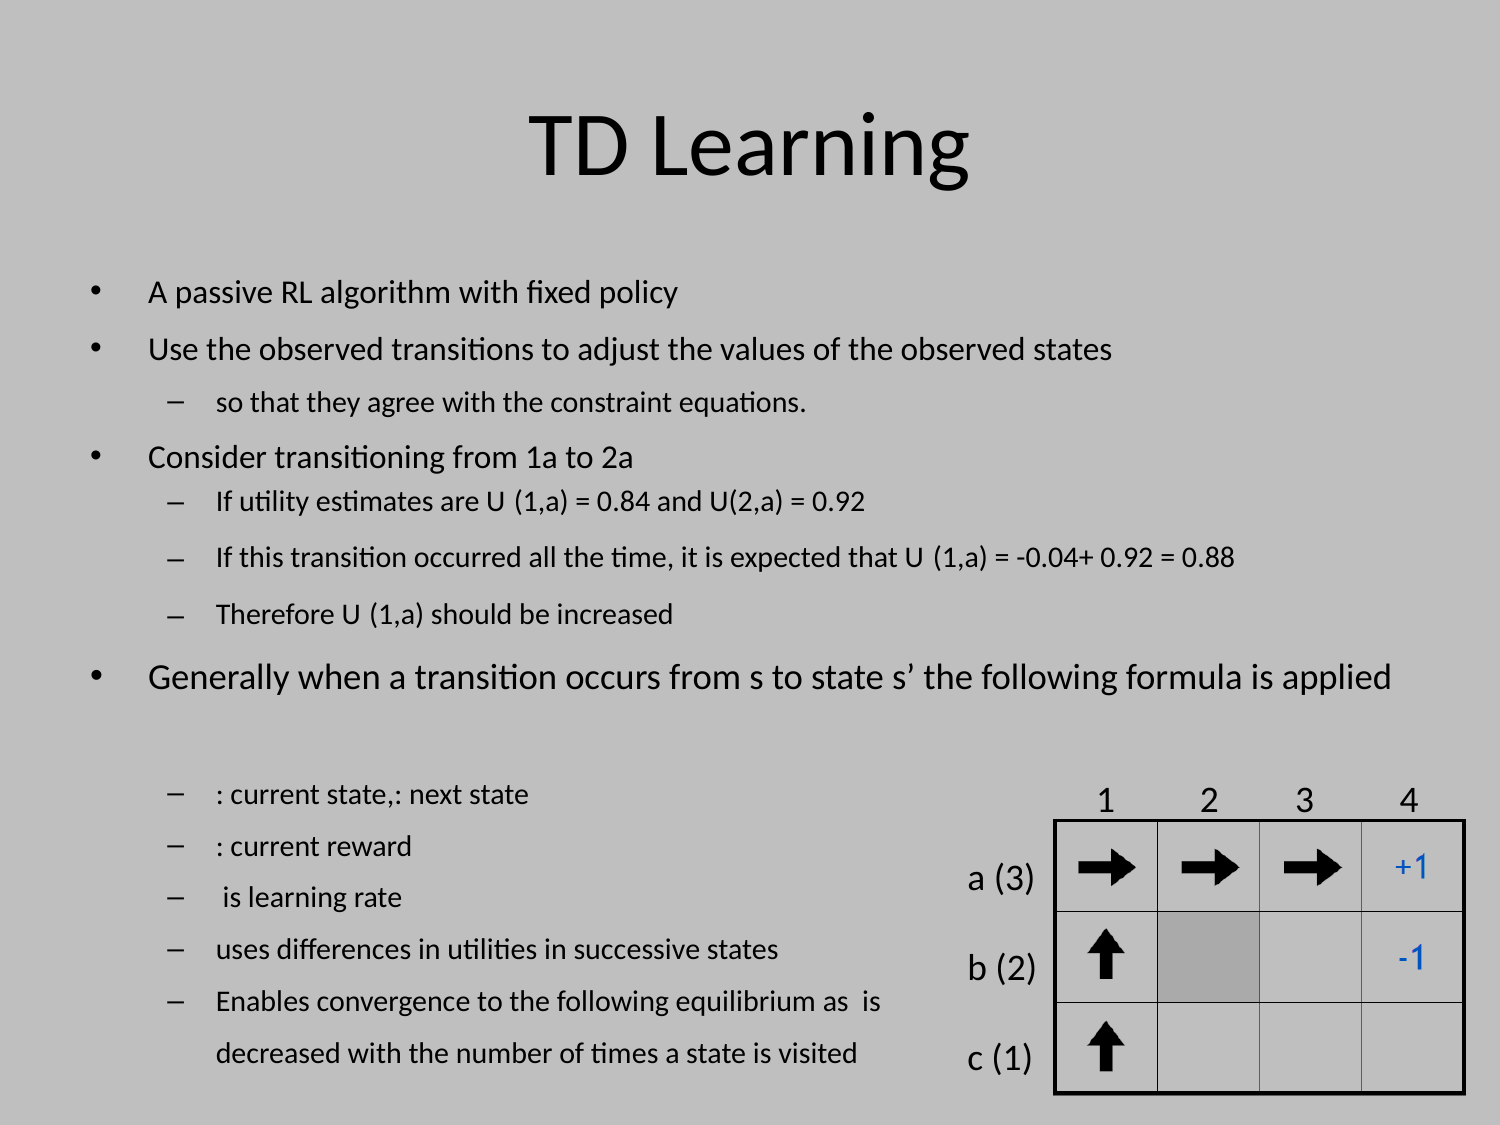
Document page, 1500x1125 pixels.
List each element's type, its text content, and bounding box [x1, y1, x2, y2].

title TD Learning [75, 45, 1425, 233]
text_box 1 2 3 4 [1047, 767, 1466, 808]
picture [1039, 810, 1474, 1107]
text_box a (3) b (2) c (1) [952, 845, 1034, 1086]
